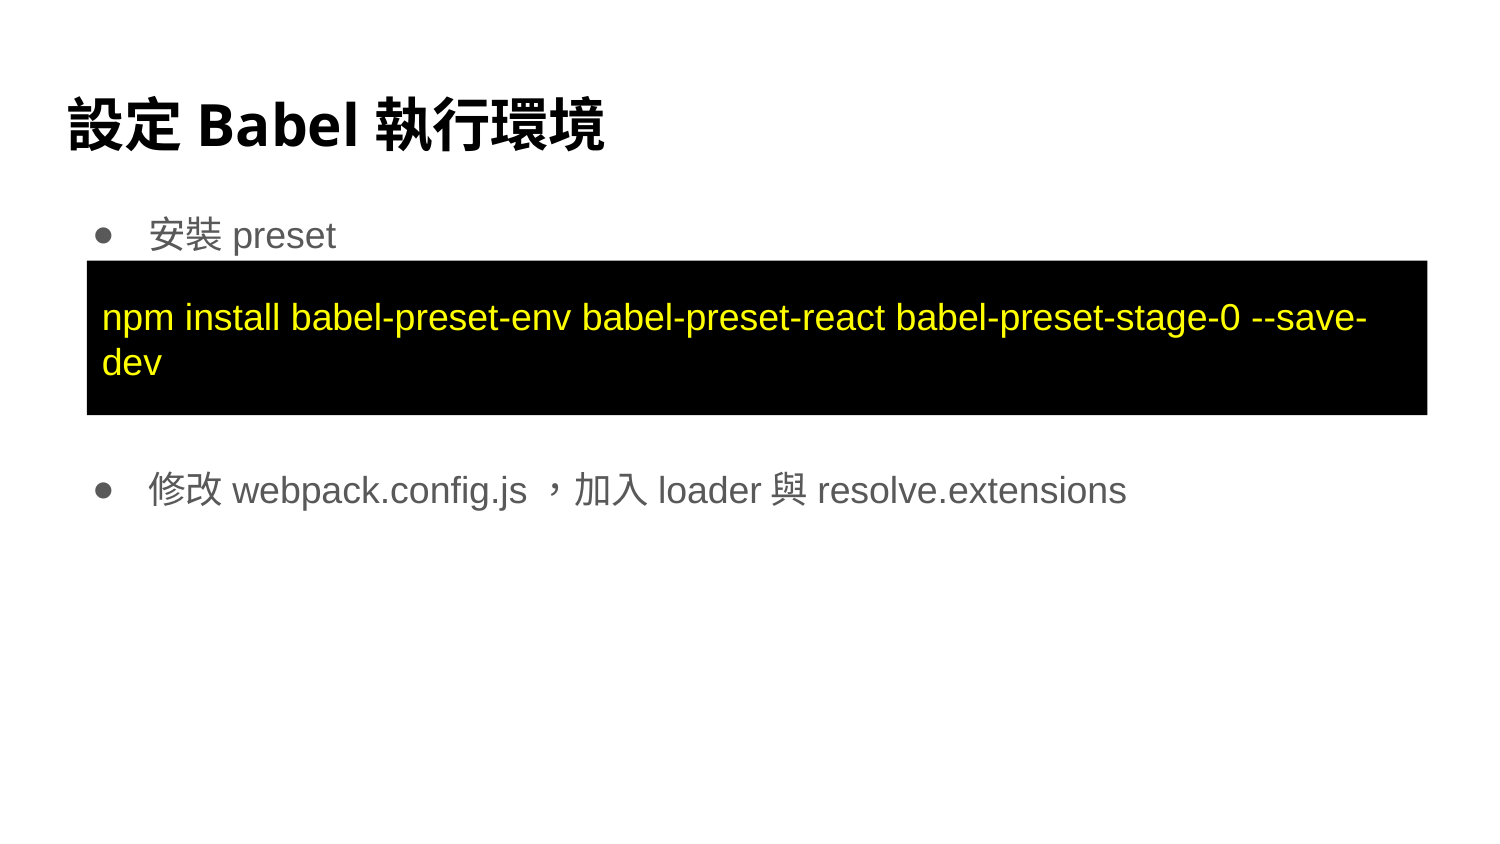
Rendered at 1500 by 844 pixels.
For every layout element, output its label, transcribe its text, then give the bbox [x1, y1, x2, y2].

text_box npm install babel-preset-env babel-preset-react babel-preset-stage-0 --save-dev [86, 260, 1428, 416]
title 設定Babel執行環境 [51, 72, 1449, 167]
list 安裝preset 修改webpack.config.js，加入loader與resolve.extensions [58, 189, 1457, 750]
